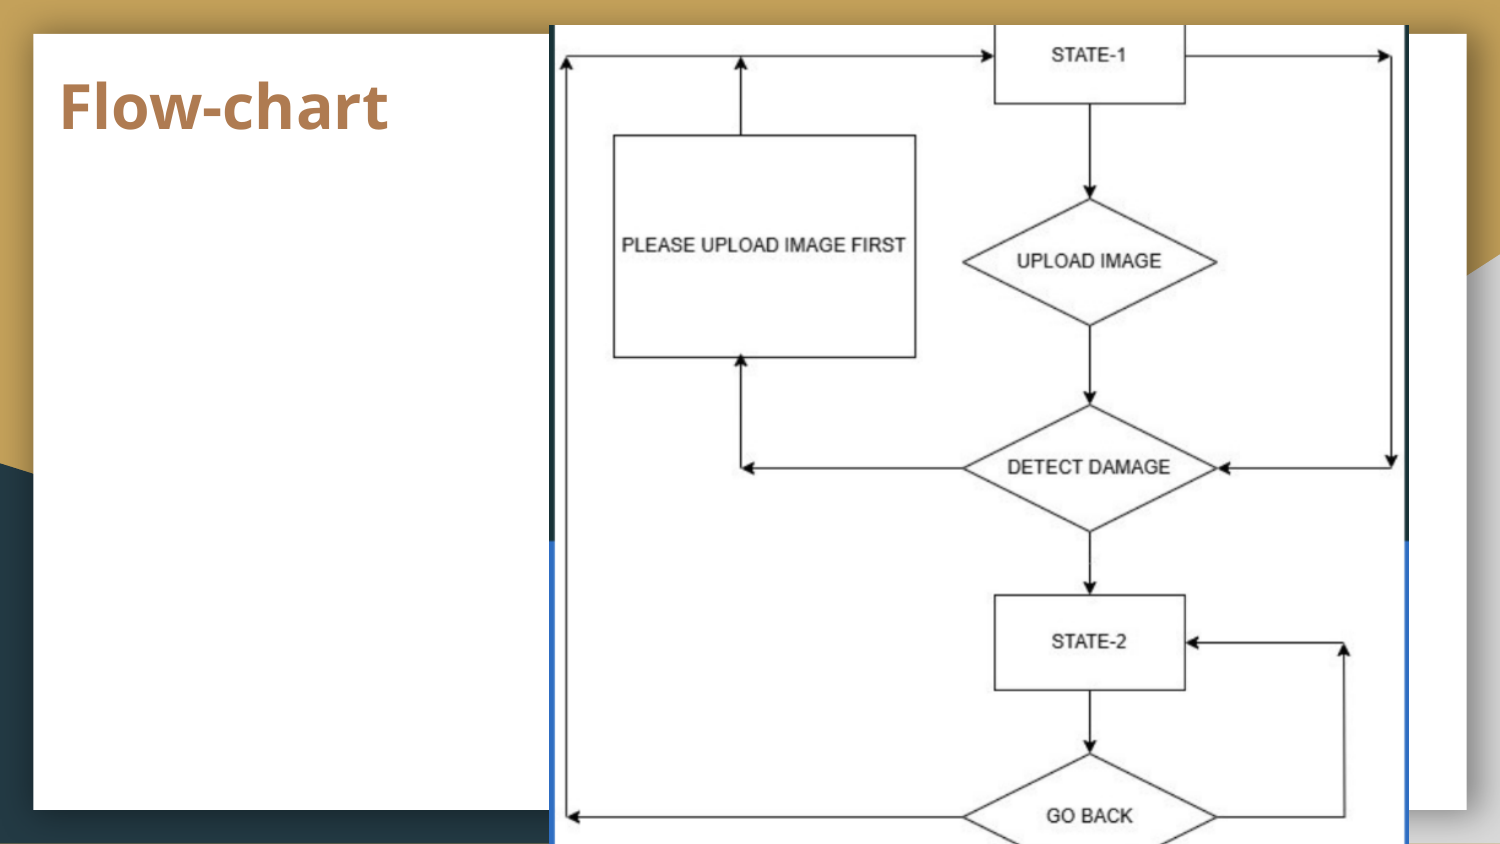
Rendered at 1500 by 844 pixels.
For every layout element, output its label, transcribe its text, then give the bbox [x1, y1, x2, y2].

picture [549, 24, 1410, 844]
title Flow-chart [43, 51, 473, 279]
